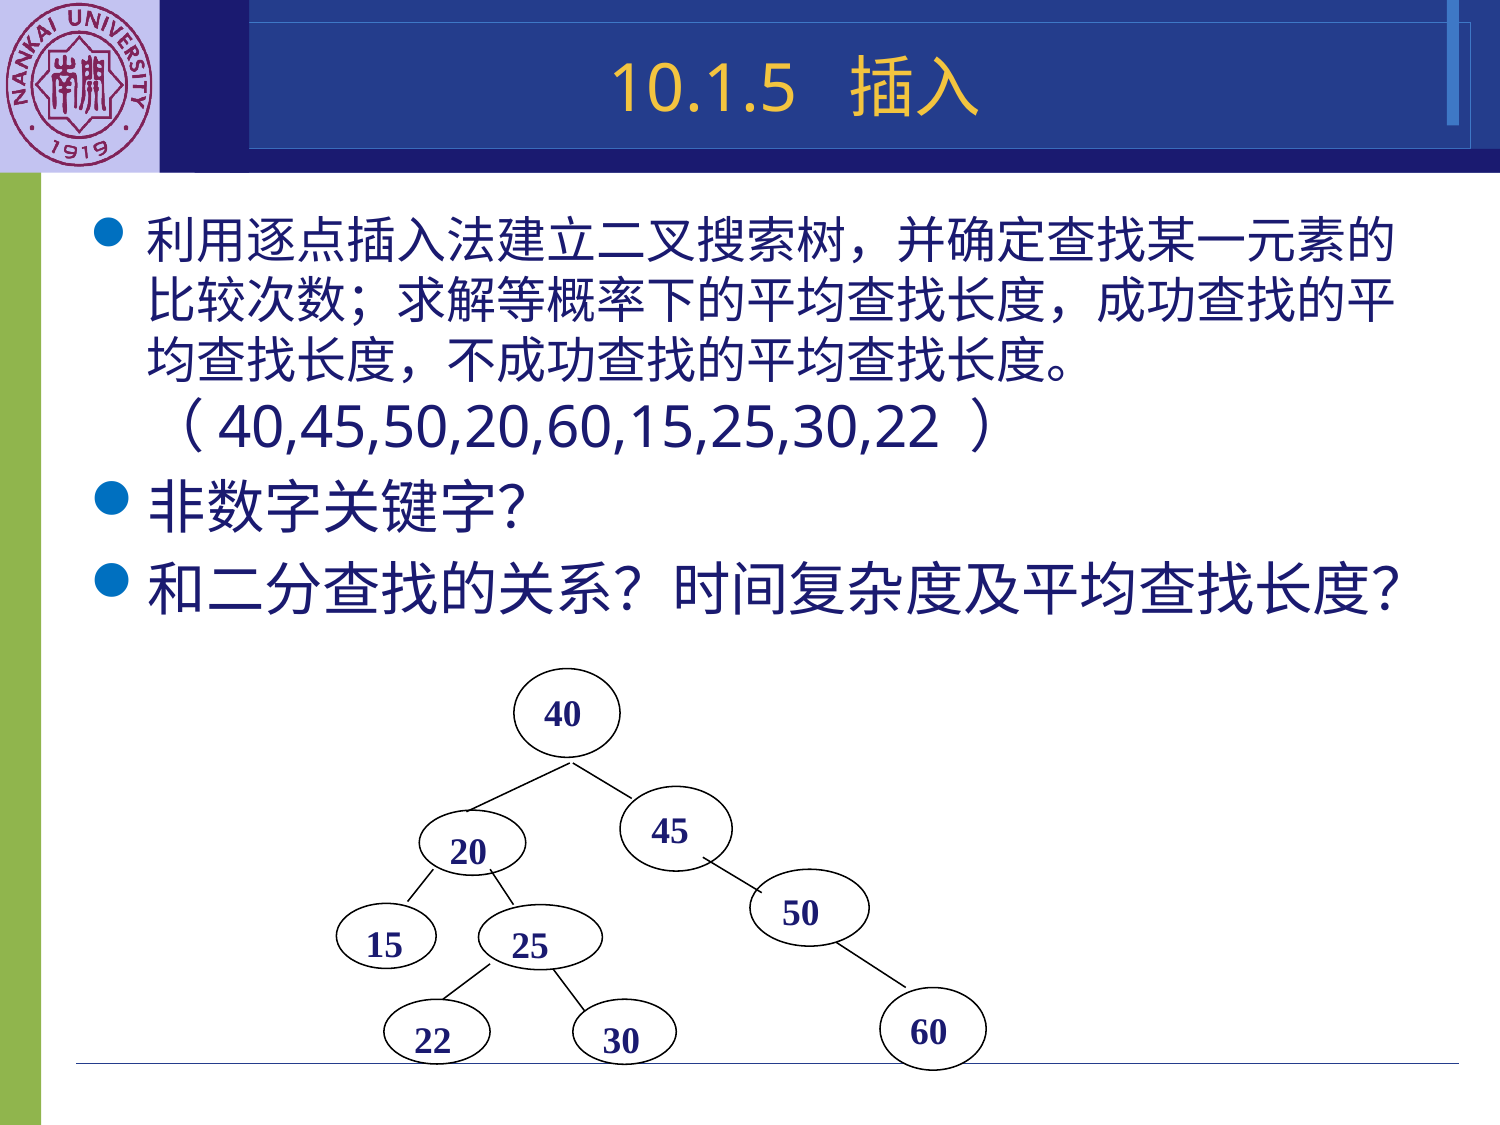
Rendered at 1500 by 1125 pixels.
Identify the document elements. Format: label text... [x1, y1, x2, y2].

title 10.1.5 插入 [177, 38, 1413, 131]
list 利用逐点插入法建立二叉搜索树，并确定查找某一元素的比较次数；求解等概率下的平均查找长度，成功查找的平均查找长度，不成功查找的平均查找长度。（40,45,50,20,60,15,25,30,22 ） 非数字关键字？ 和二分查找的关系？时间复杂度及平均查找长度？ [74, 201, 1426, 1063]
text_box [336, 668, 987, 1070]
picture [5, 2, 155, 167]
